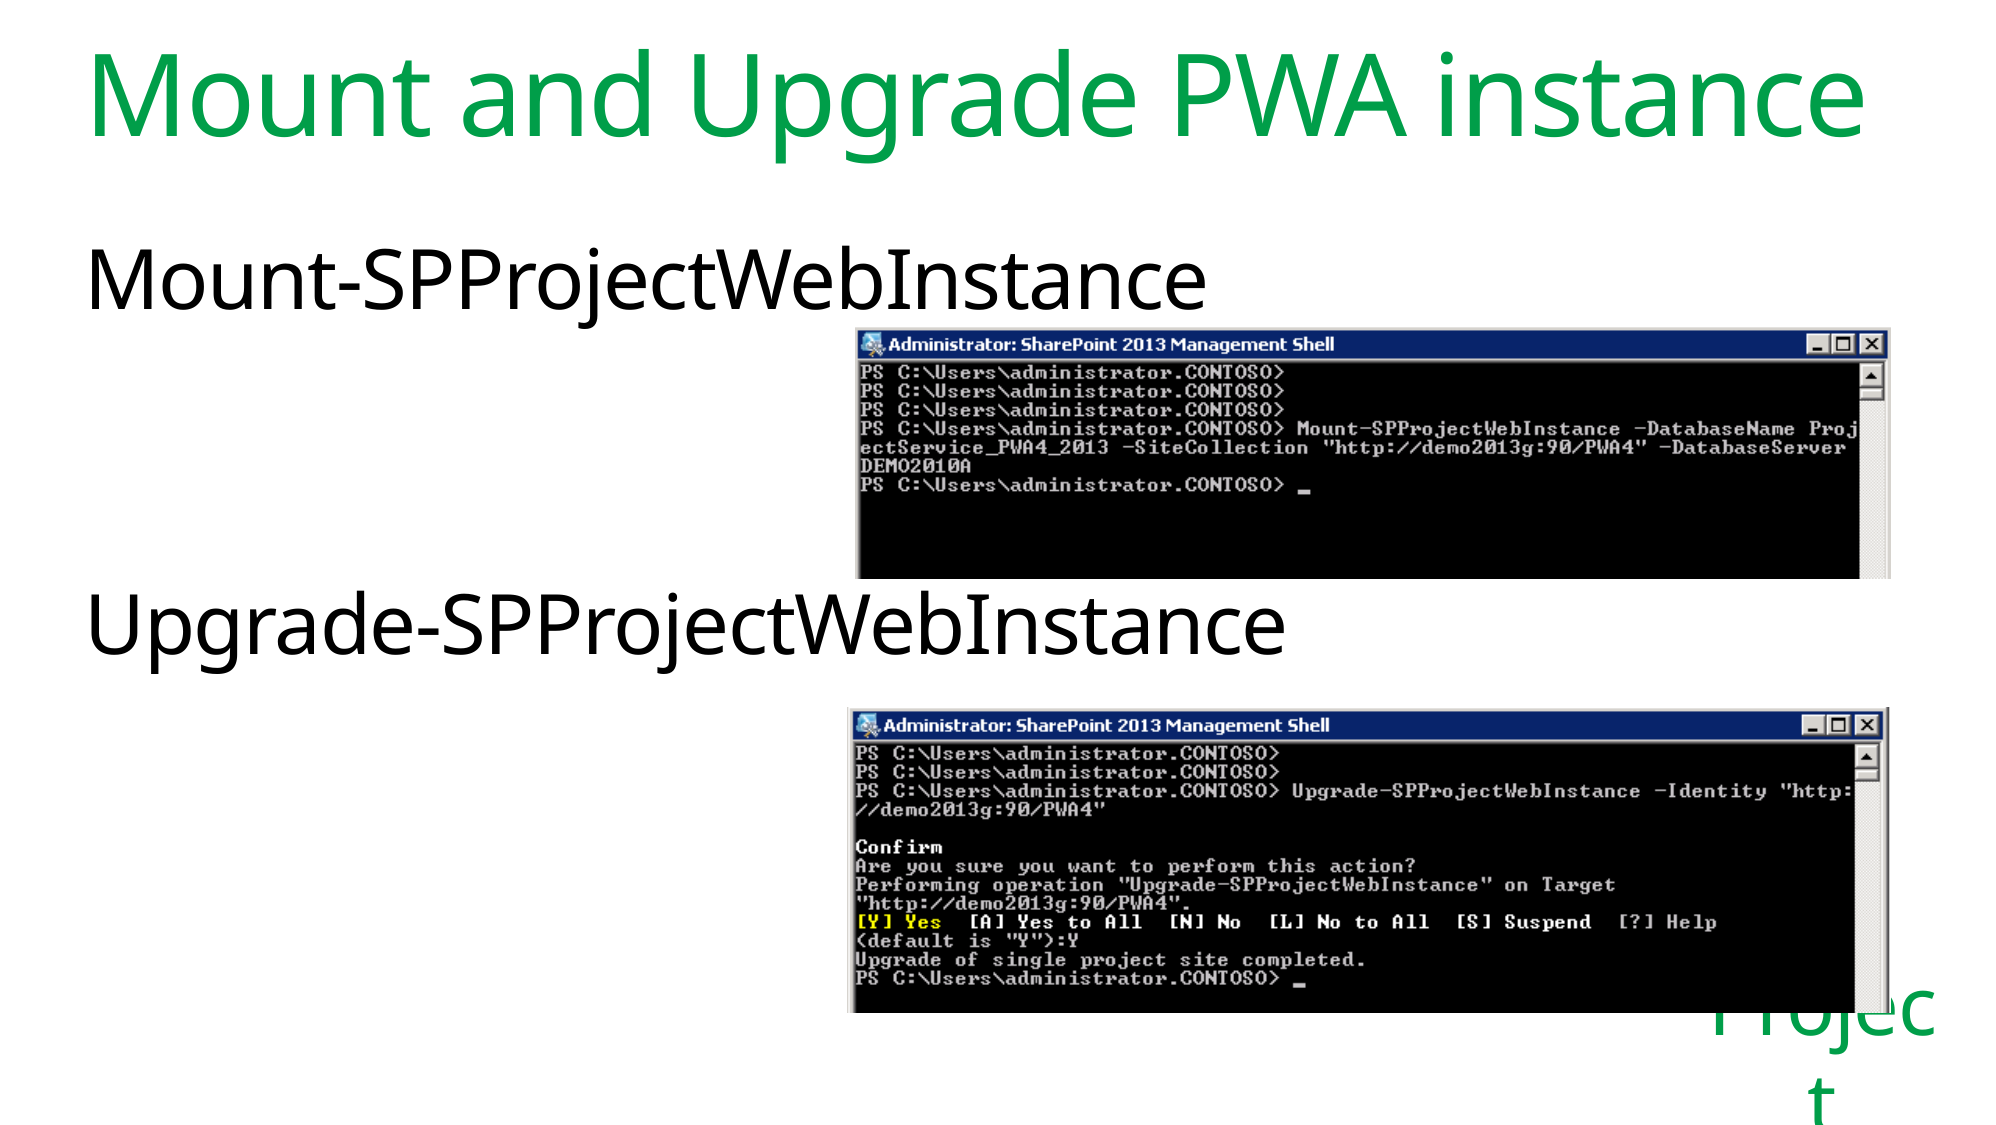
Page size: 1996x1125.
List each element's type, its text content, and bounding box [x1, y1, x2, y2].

picture [855, 325, 1891, 579]
picture [847, 706, 1891, 1013]
title Mount and Upgrade PWA instance [84, 37, 1910, 161]
list Mount-SPProjectWebInstance Upgrade-SPProjectWebInstance [84, 237, 1910, 562]
